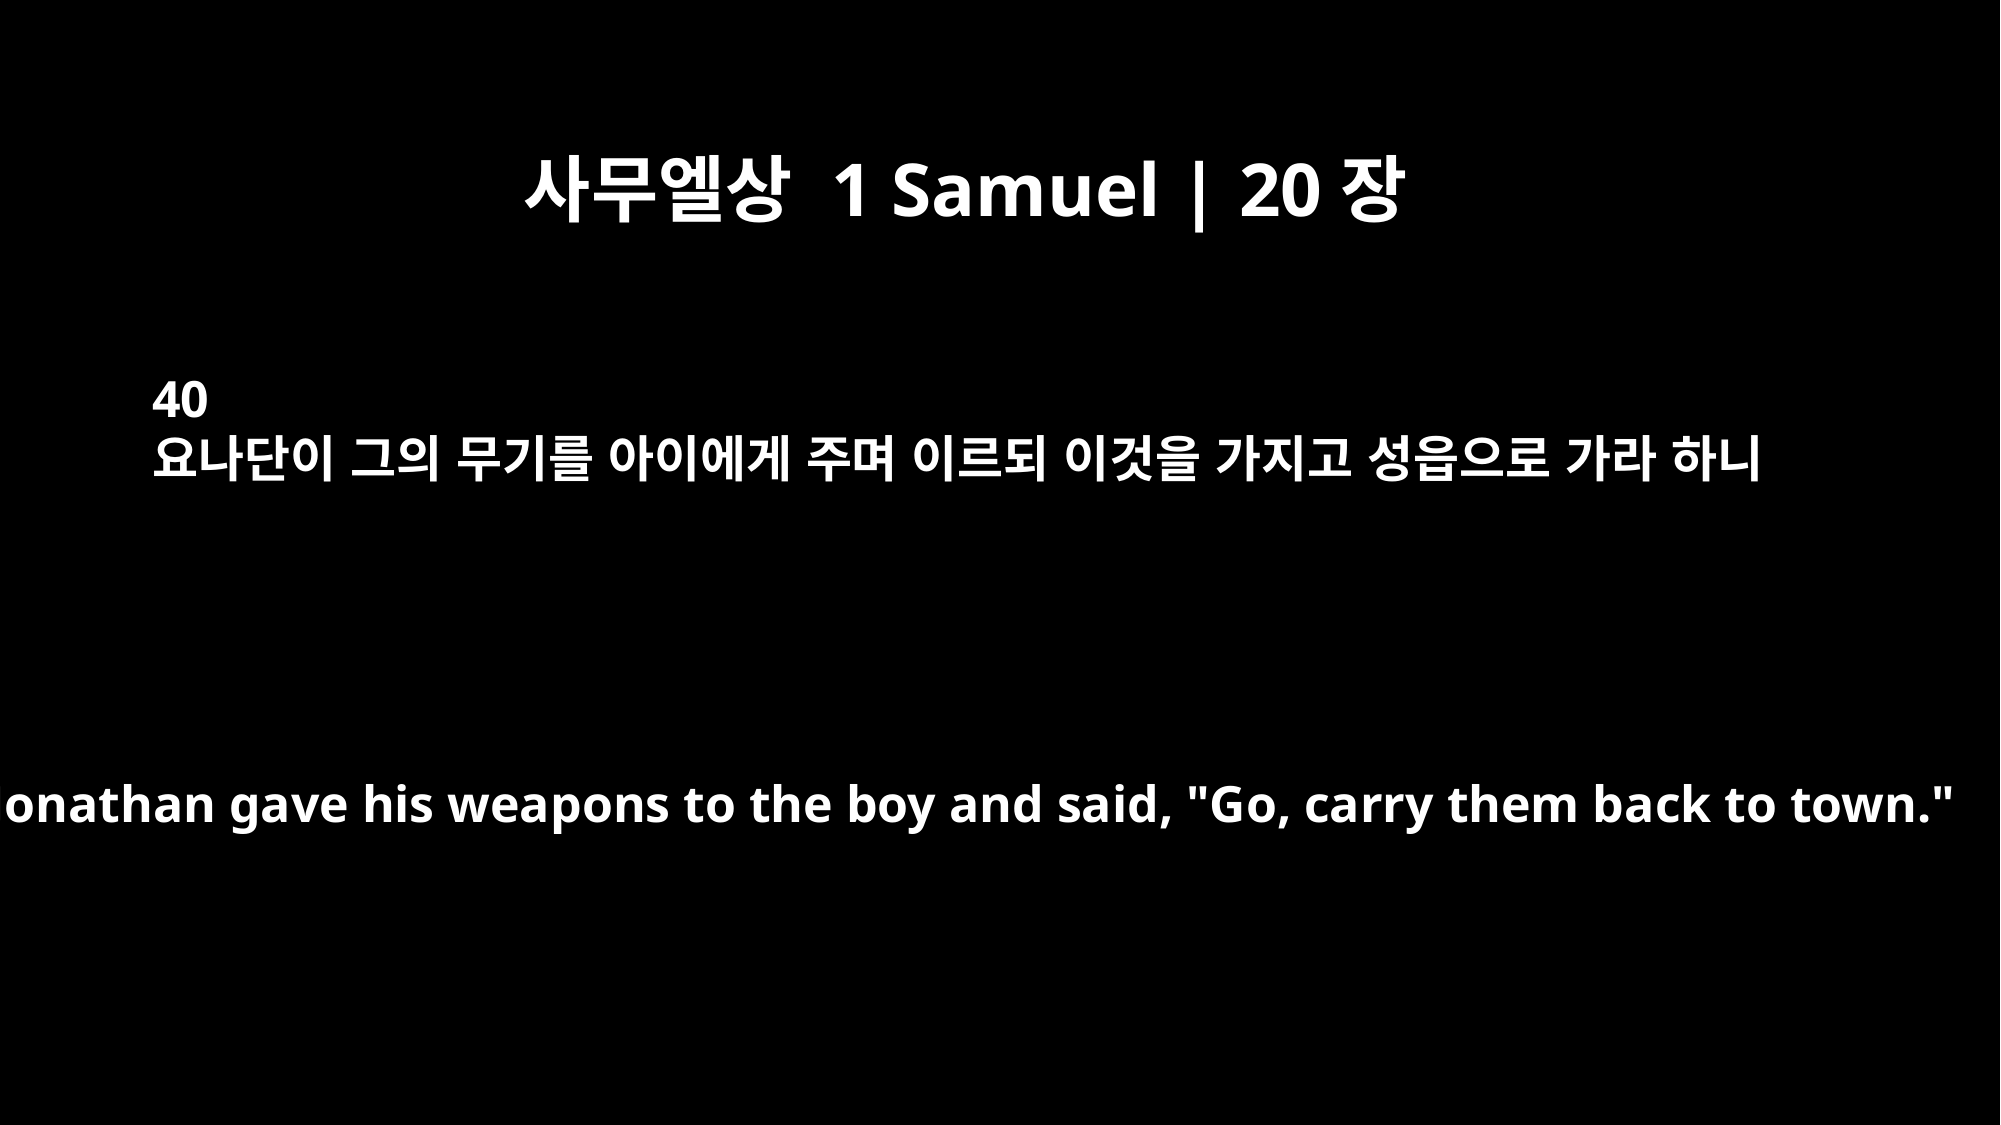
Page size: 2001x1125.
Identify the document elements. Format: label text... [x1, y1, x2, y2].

text_box Then Jonathan gave his weapons to the boy and said, "Go, carry them back to town." [0, 764, 1972, 840]
text_box 사무엘상 1 Samuel | 20장 [509, 136, 1423, 239]
text_box 40 요나단이 그의 무기를 아이에게 주며 이르되 이것을 가지고 성읍으로 가라 하니 [137, 359, 1780, 495]
